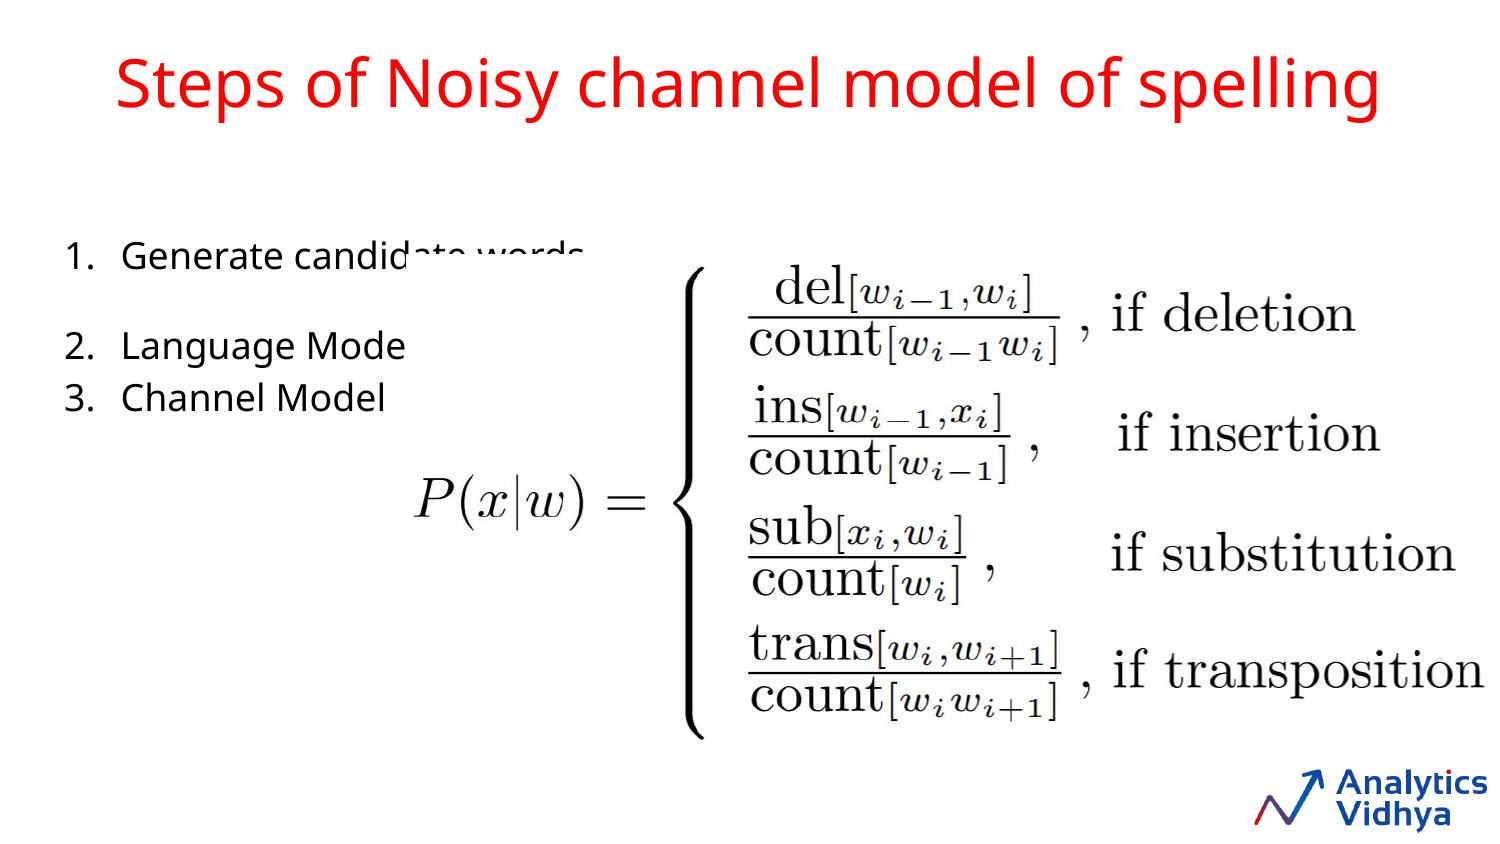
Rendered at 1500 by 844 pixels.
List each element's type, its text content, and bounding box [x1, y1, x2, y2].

text_box Generate candidate words Language Model Channel Model [30, 171, 1470, 636]
picture [1233, 757, 1500, 844]
picture [405, 254, 1491, 754]
text_box Steps of Noisy channel model of spelling [0, 35, 1500, 124]
